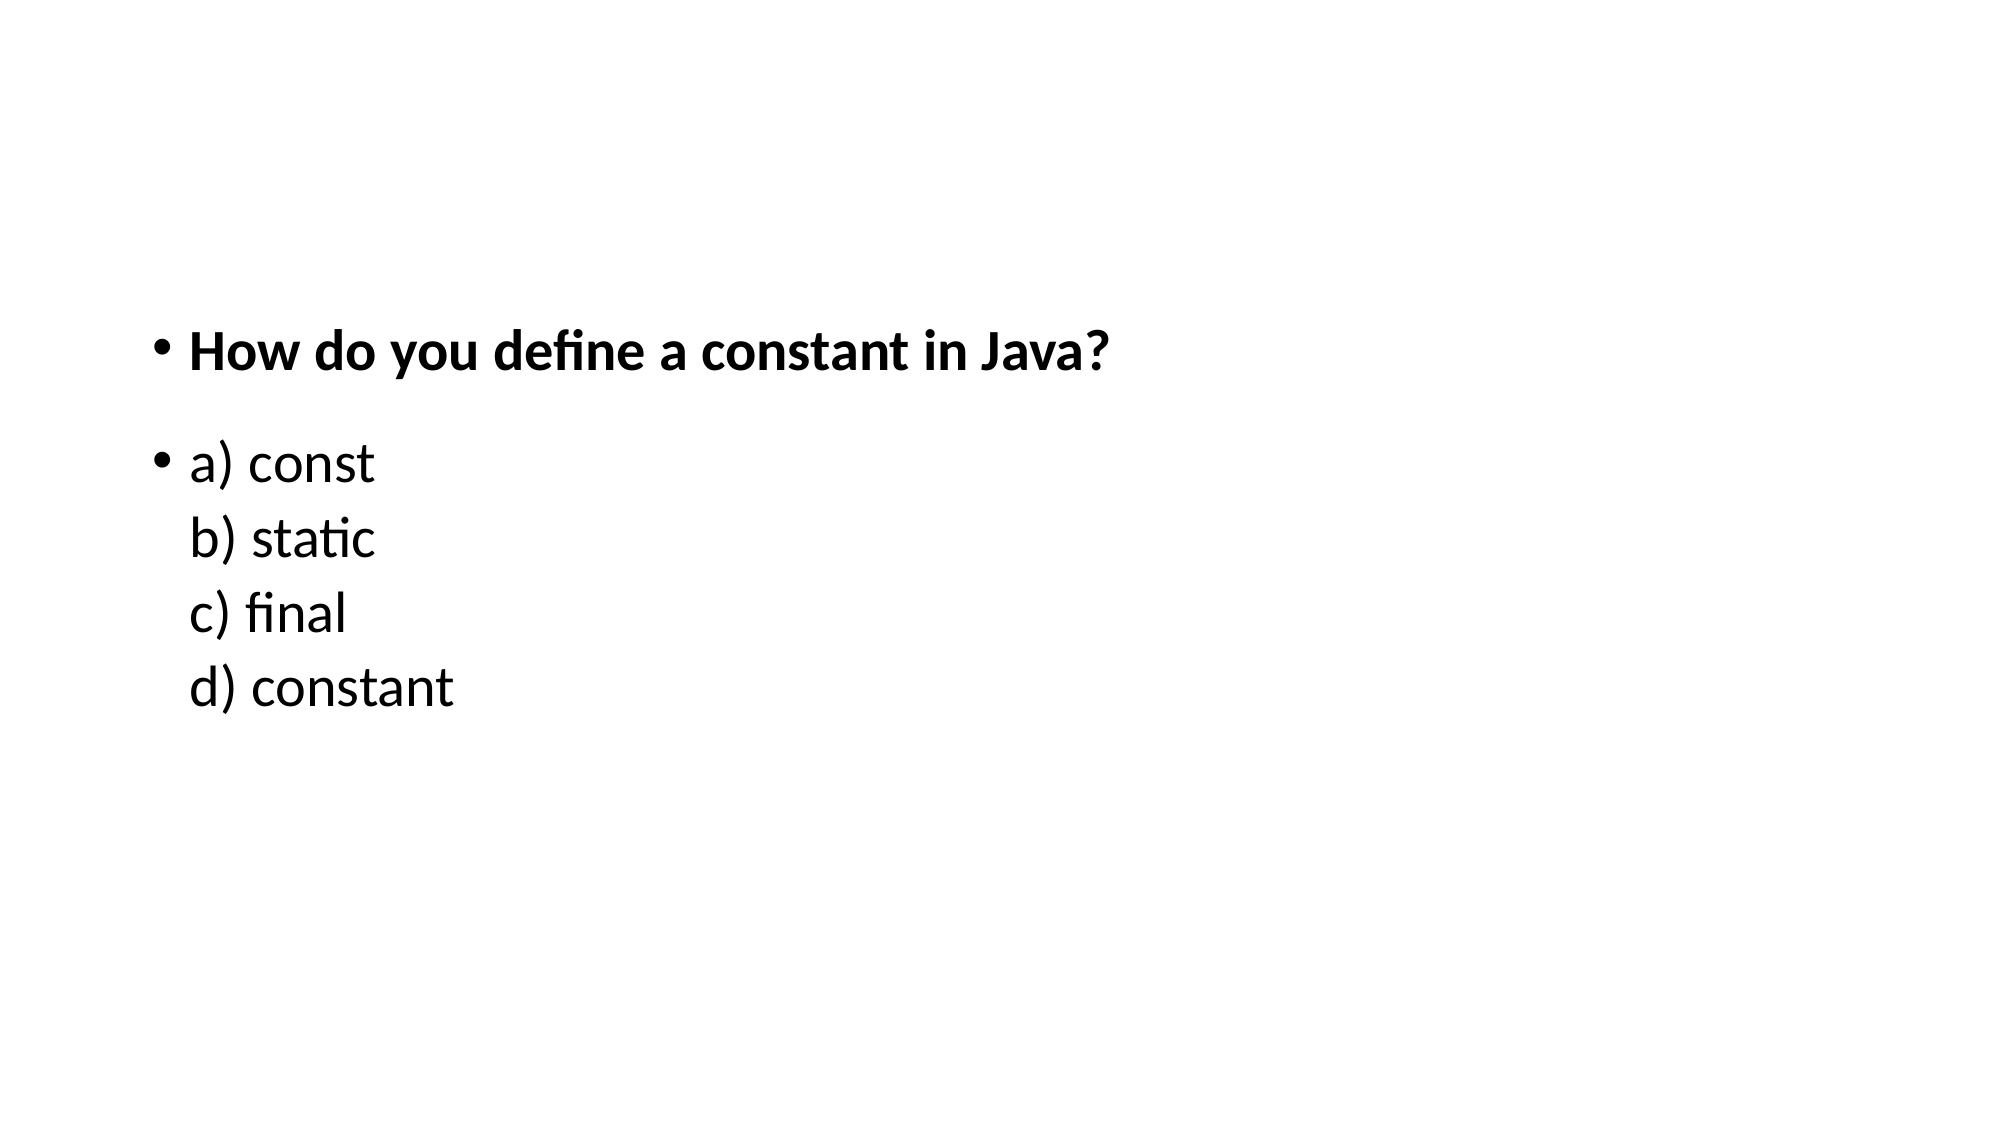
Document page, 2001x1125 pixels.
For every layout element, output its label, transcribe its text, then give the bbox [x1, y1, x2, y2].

list How do you define a constant in Java? a) const b) static c) final d) constant [137, 299, 1863, 1014]
